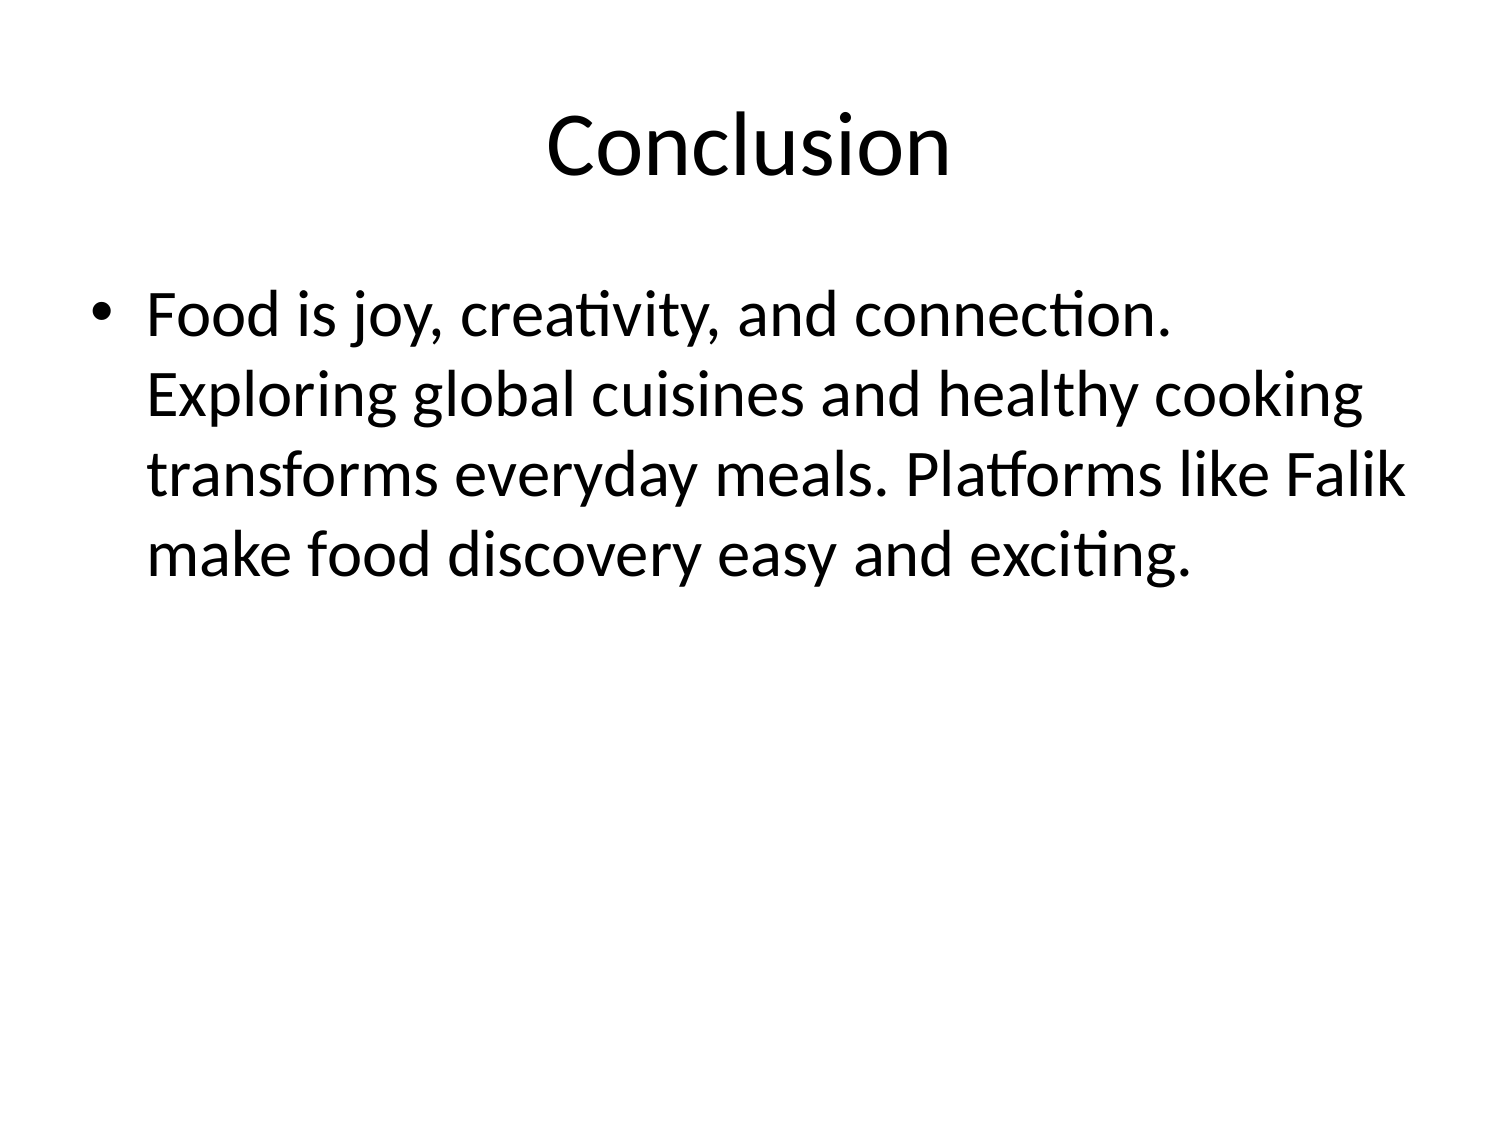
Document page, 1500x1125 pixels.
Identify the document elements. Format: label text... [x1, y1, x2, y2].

title Conclusion [75, 45, 1425, 233]
list Food is joy, creativity, and connection. Exploring global cuisines and healthy cooking transforms everyday meals. Platforms like Falik make food discovery easy and exciting. [75, 262, 1425, 1005]
